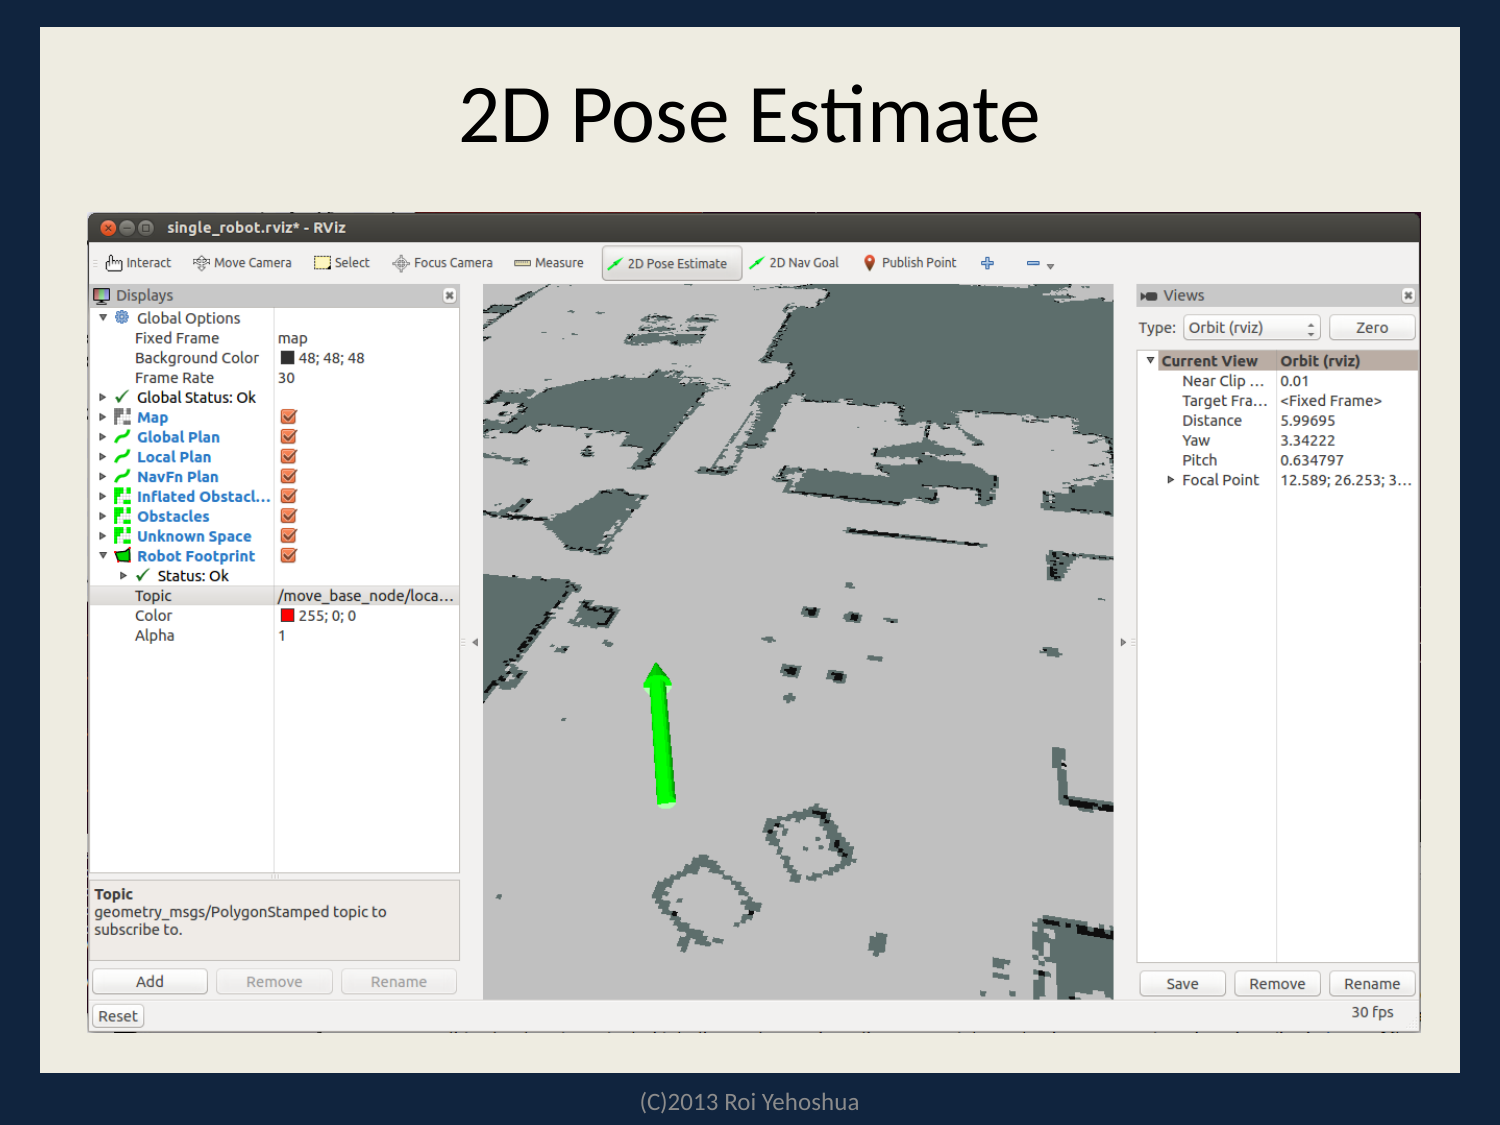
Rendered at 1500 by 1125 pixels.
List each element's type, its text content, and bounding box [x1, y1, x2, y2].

picture [87, 212, 1422, 1033]
footer (C)2013 Roi Yehoshua [512, 1074, 988, 1125]
title 2D Pose Estimate [37, 31, 1463, 188]
